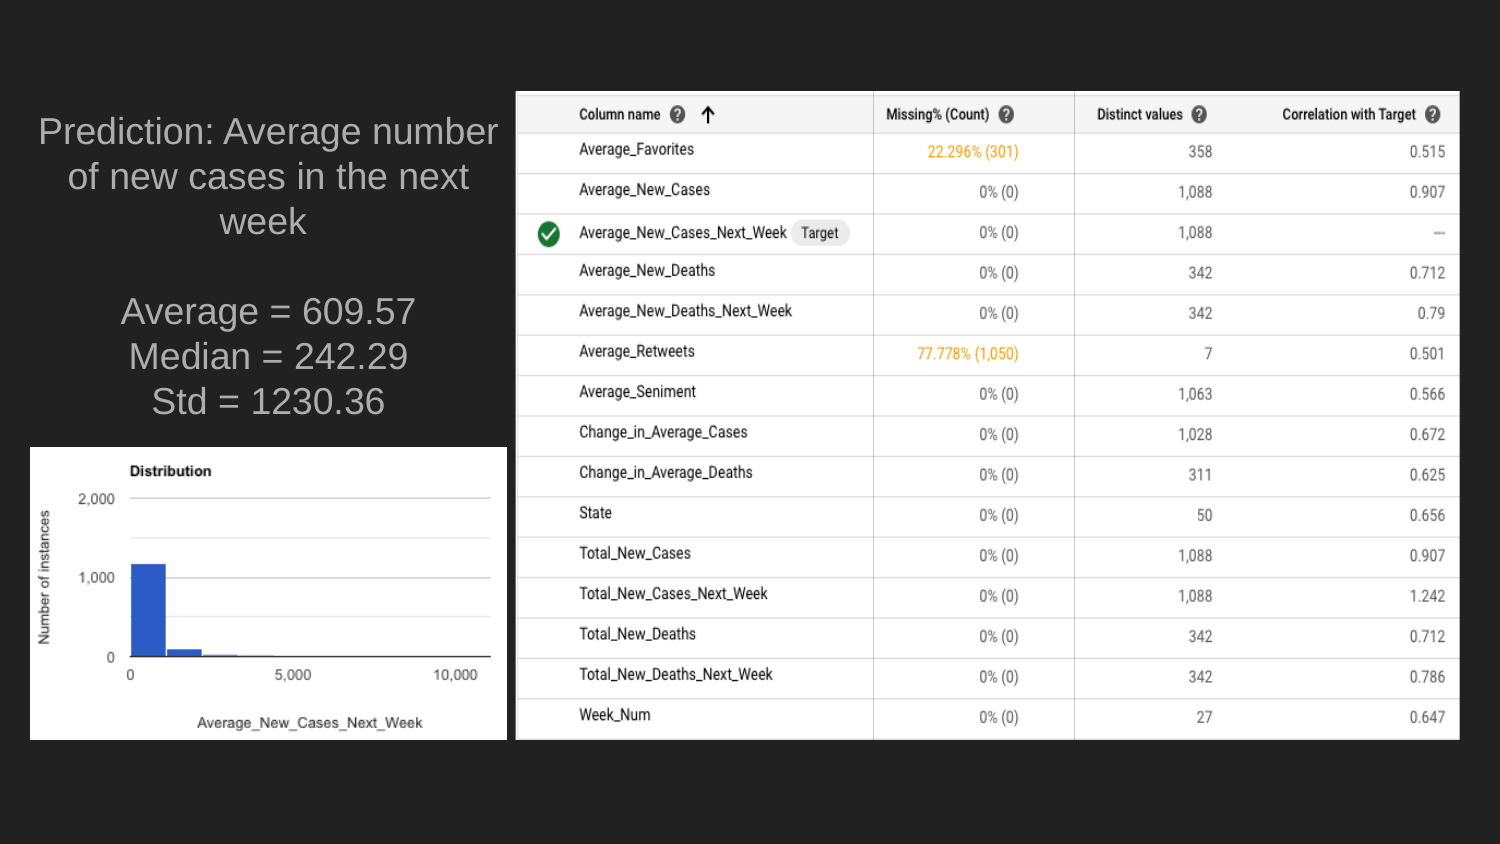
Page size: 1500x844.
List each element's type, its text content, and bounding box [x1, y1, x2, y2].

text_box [515, 91, 1460, 740]
text_box Prediction: Average number of new cases in the next week Average = 609.57 Median = 242.29 Std = 1230.36 [21, 91, 514, 448]
picture [30, 447, 507, 741]
